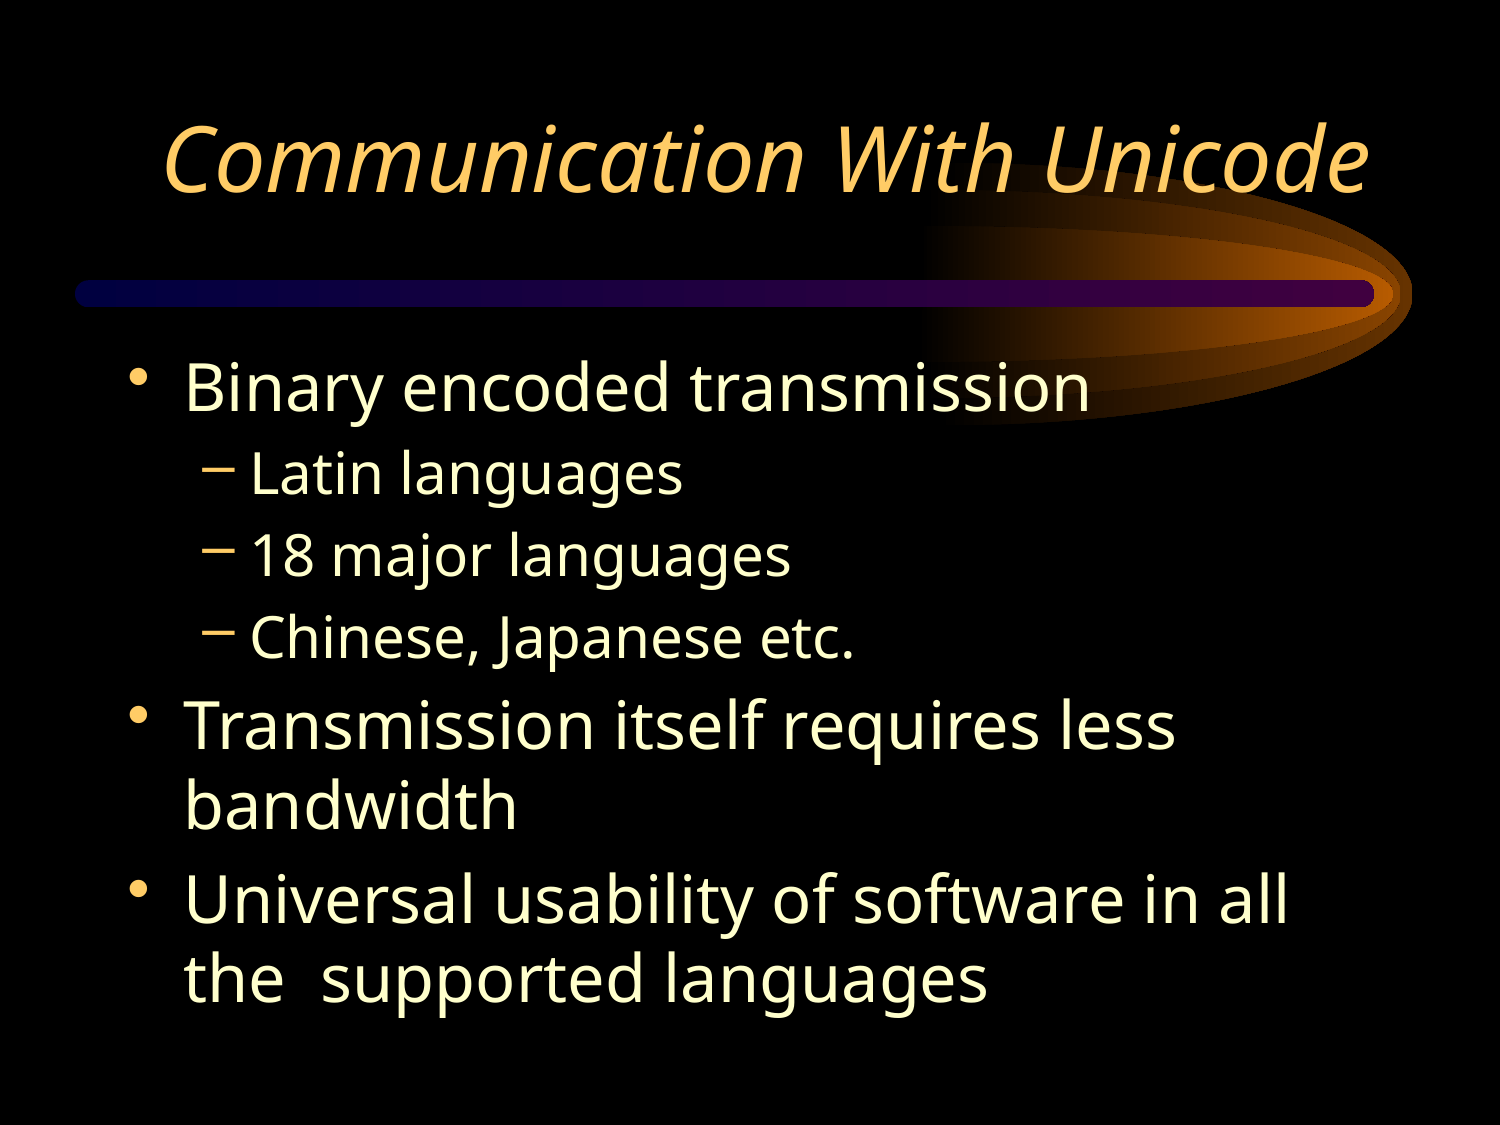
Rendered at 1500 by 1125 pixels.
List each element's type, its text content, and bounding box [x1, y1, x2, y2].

list Binary encoded transmission Latin languages 18 major languages Chinese, Japanese etc. Transmission itself requires less bandwidth Universal usability of software in all the supported languages [112, 337, 1388, 1013]
title Communication With Unicode [112, 62, 1388, 251]
